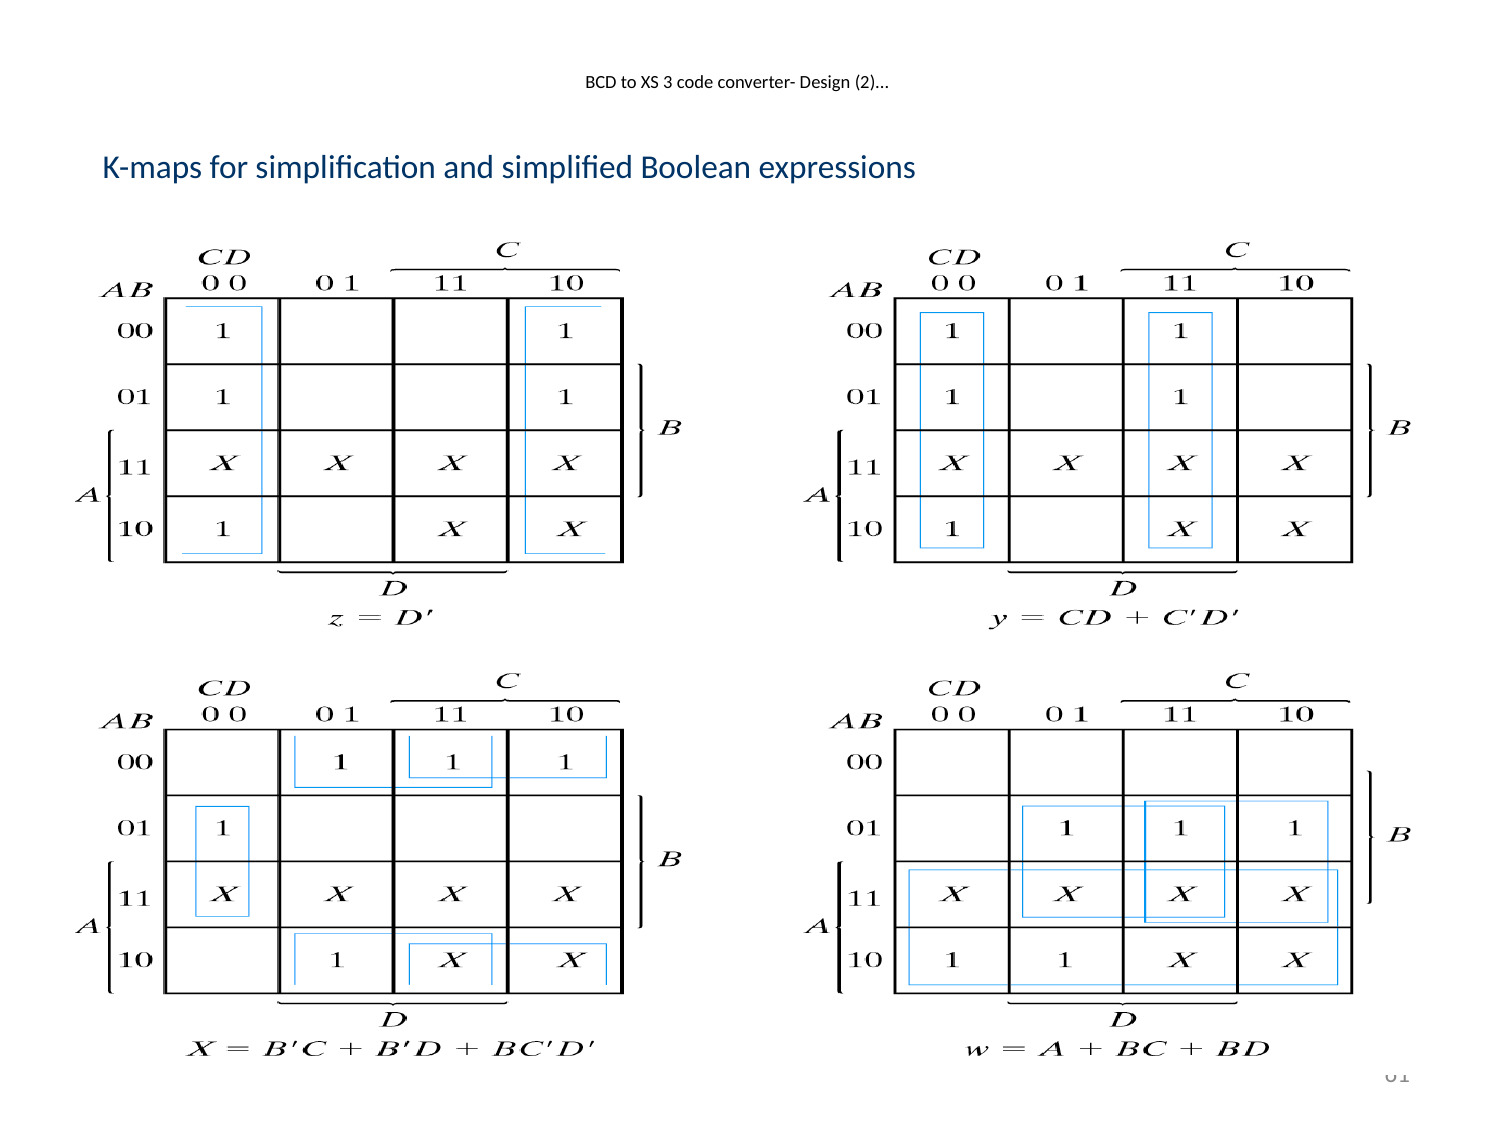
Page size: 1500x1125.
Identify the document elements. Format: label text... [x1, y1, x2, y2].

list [74, 237, 1413, 1076]
slide_number ‹#› [1074, 1042, 1425, 1103]
title BCD to XS 3 code converter- Design (2)... [99, 62, 1375, 100]
text_box K-maps for simplification and simplified Boolean expressions [87, 137, 1179, 193]
